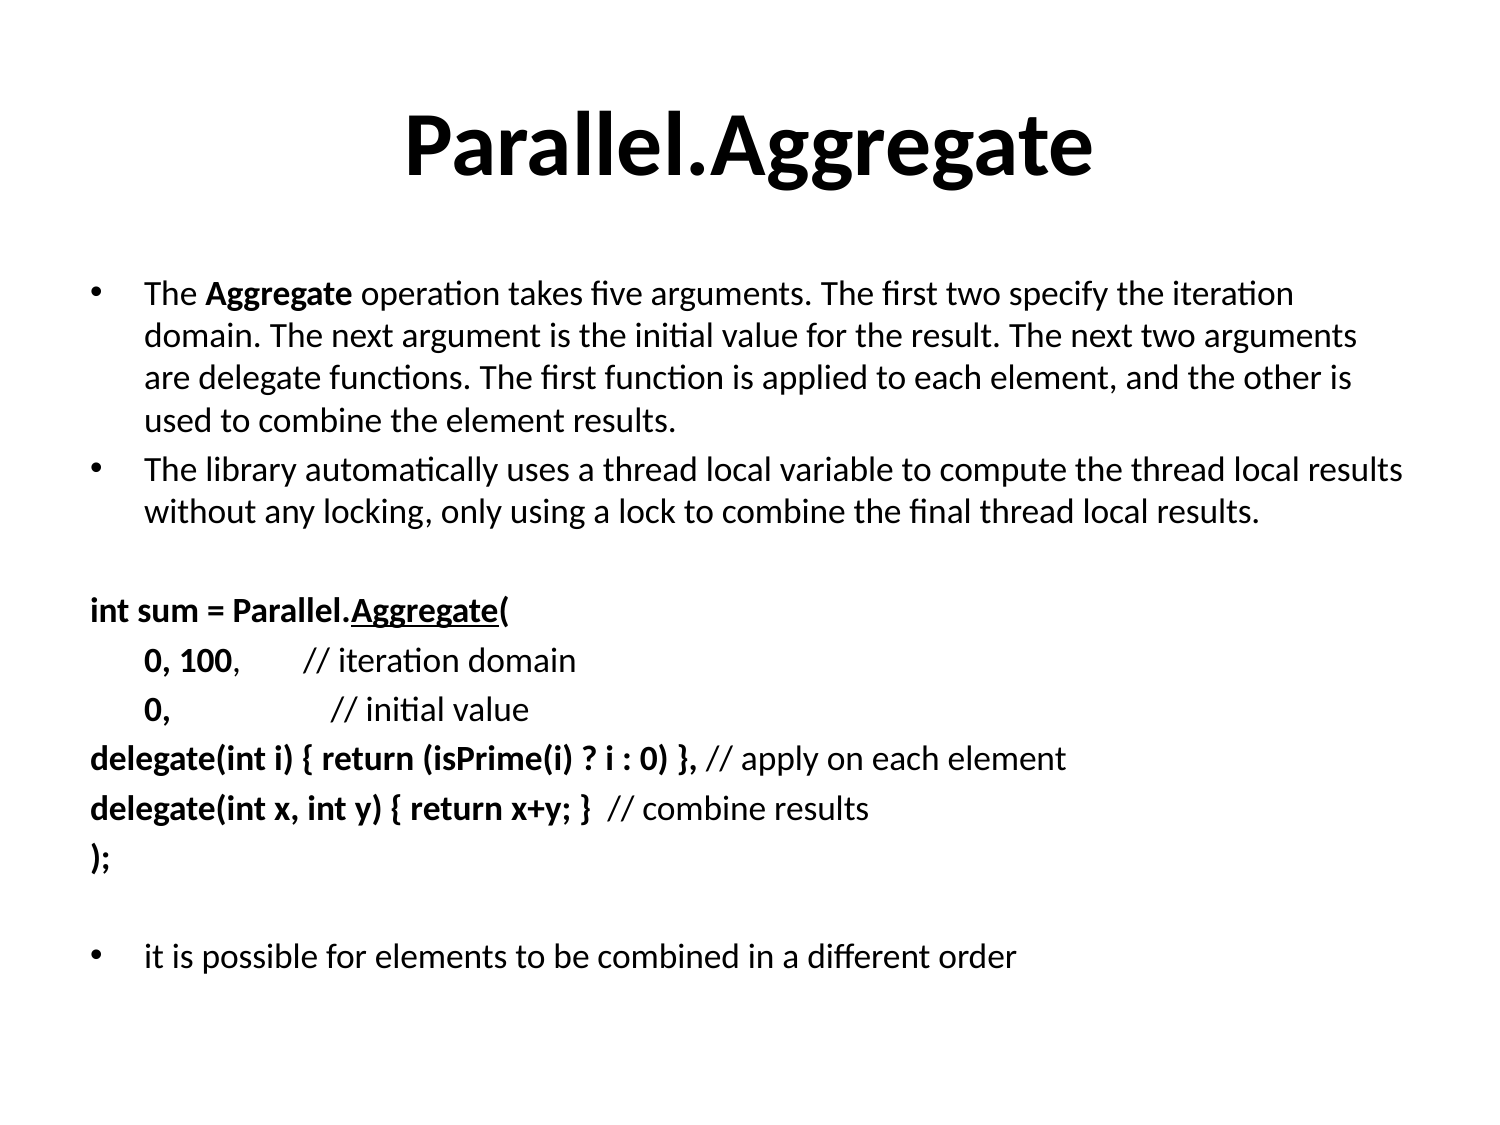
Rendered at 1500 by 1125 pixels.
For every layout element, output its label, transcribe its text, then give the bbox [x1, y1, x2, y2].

title Parallel.Aggregate [75, 45, 1425, 233]
list The Aggregate operation takes five arguments. The first two specify the iteration domain. The next argument is the initial value for the result. The next two arguments are delegate functions. The first function is applied to each element, and the other is used to combine the element results. The library automatically uses a thread local variable to compute the thread local results without any locking, only using a lock to combine the final thread local results. int sum = Parallel.Aggregate( 0, 100, // iteration domain 0, // initial value delegate(int i) { return (isPrime(i) ? i : 0) }, // apply on each element delegate(int x, int y) { return x+y; } // combine results ); it is possible for elements to be combined in a different order [75, 262, 1425, 1005]
